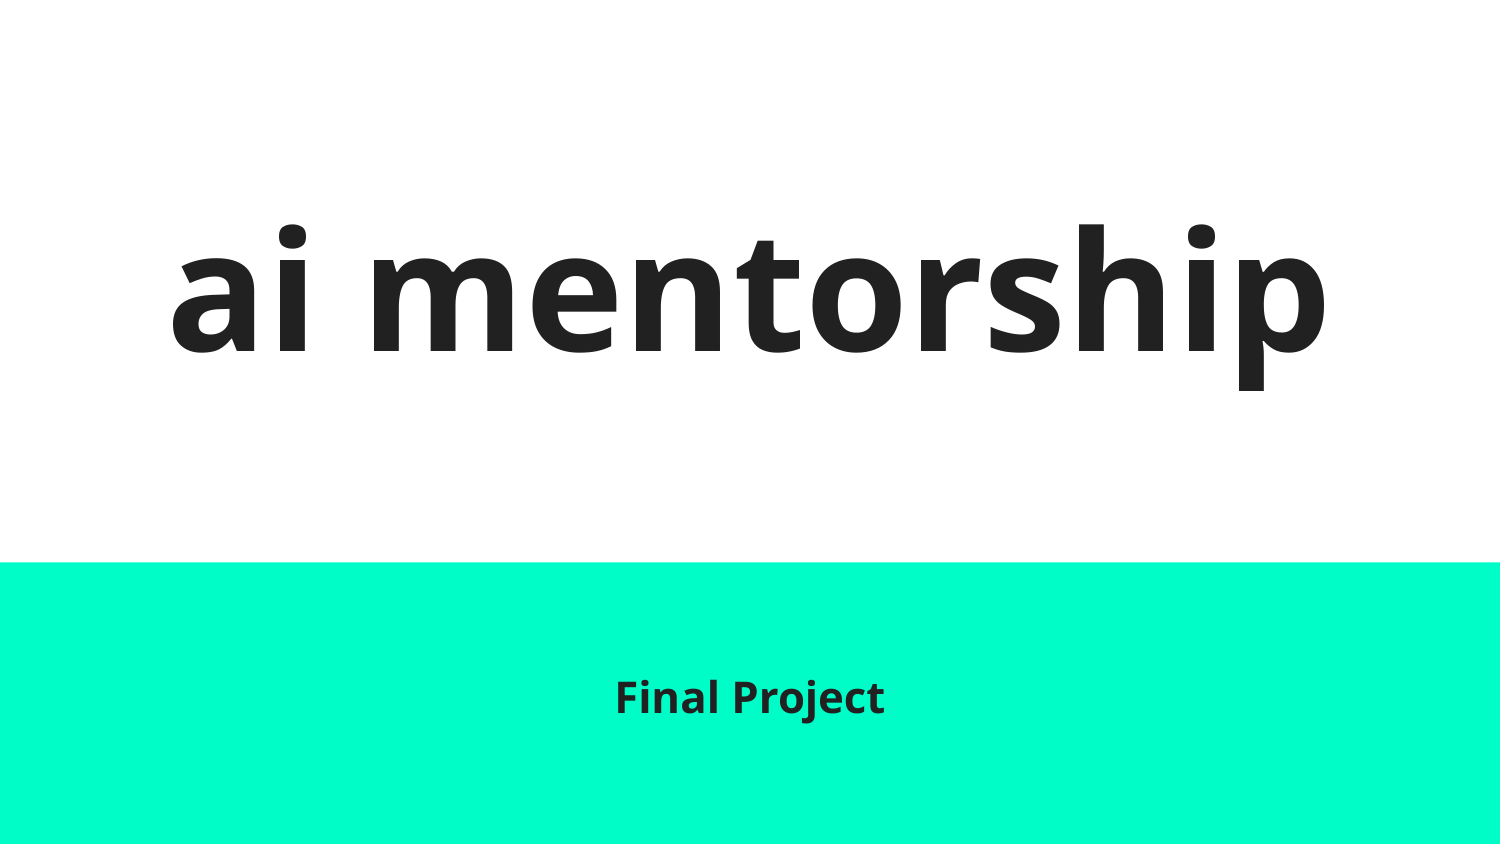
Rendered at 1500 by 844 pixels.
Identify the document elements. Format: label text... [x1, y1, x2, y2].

subtitle Final Project [51, 638, 1449, 755]
title ai mentorship [51, 64, 1449, 506]
